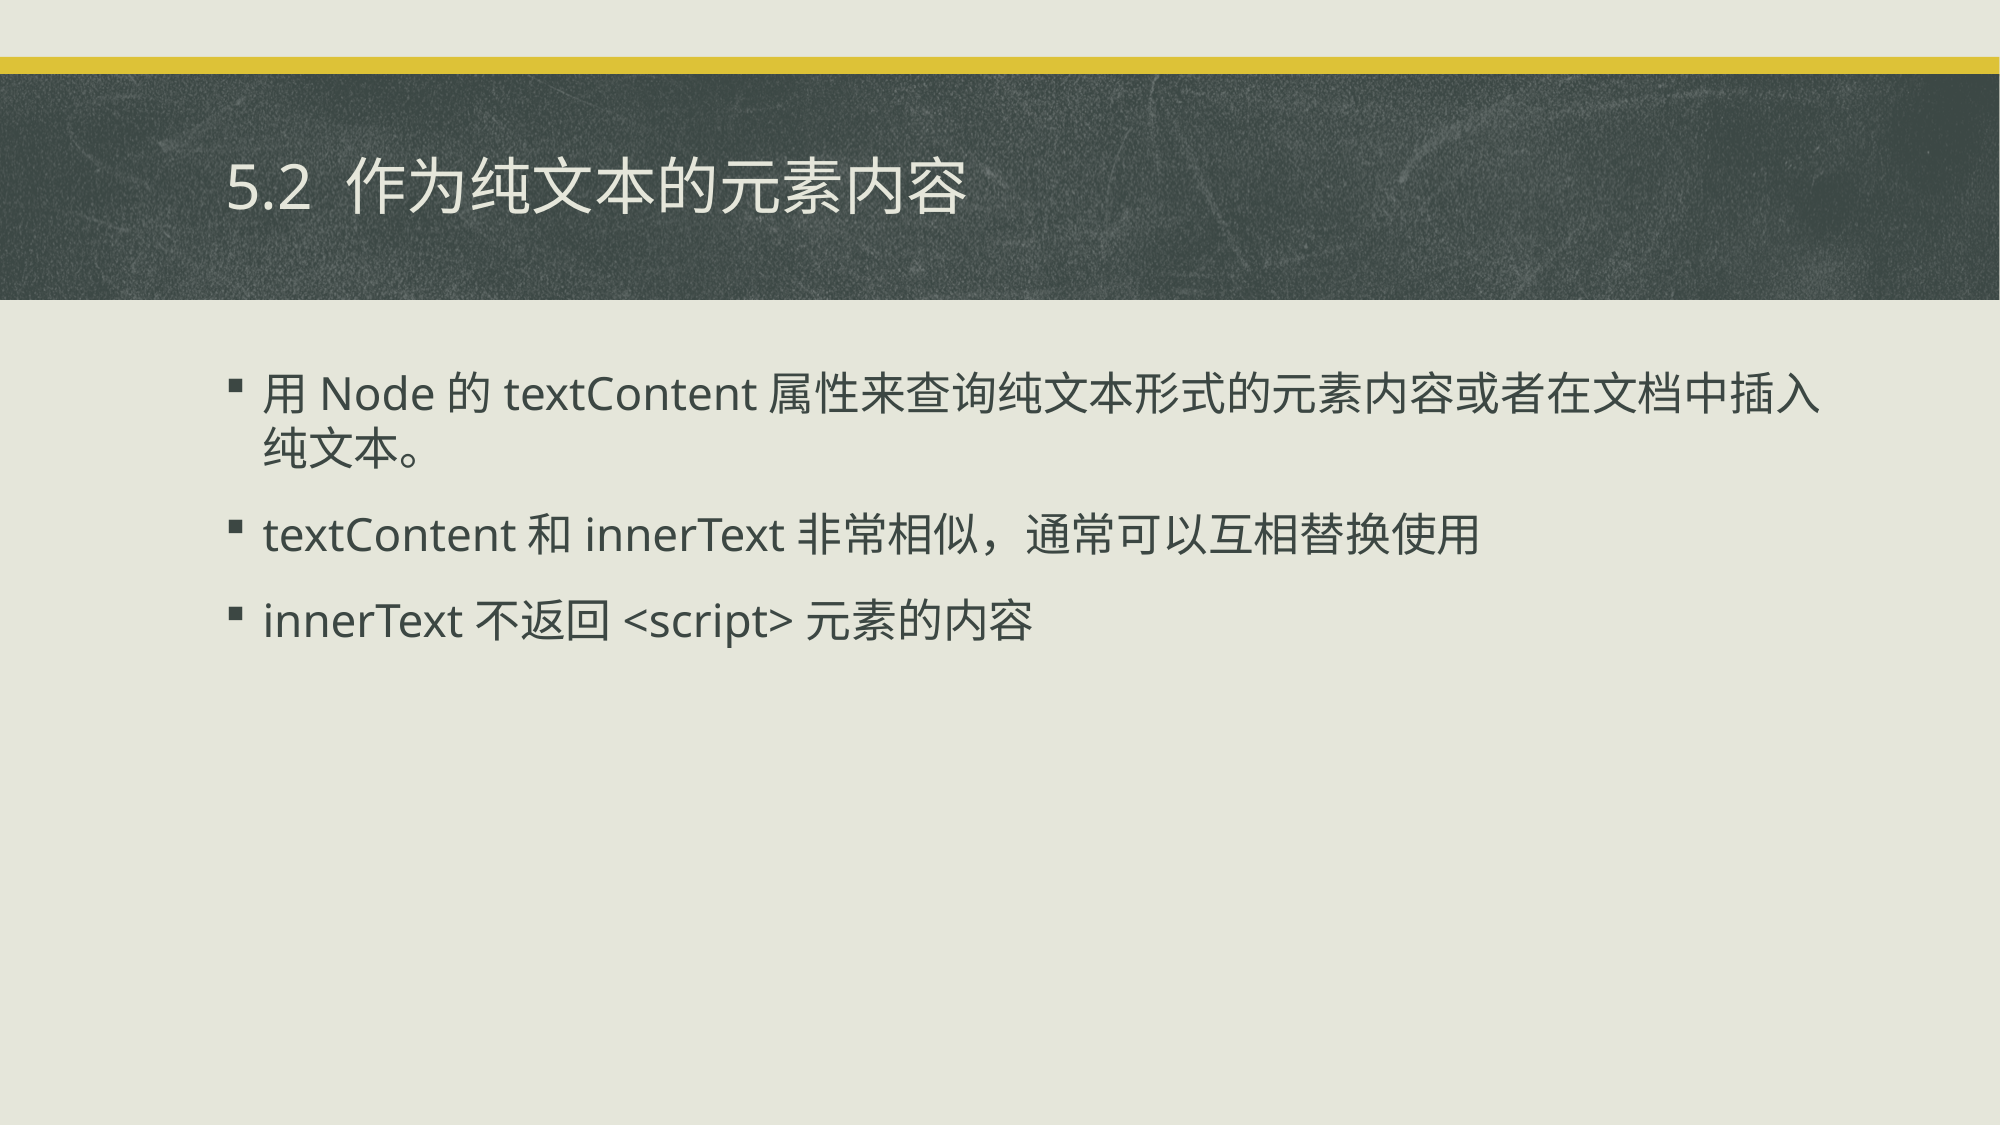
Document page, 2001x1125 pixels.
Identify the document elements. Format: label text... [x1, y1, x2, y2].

picture [0, 74, 2000, 300]
list 用Node的textContent属性来查询纯文本形式的元素内容或者在文档中插入纯文本。 textContent和innerText非常相似，通常可以互相替换使用 innerText不返回<script>元素的内容 [210, 357, 1850, 1078]
title 5.2 作为纯文本的元素内容 [210, 76, 1790, 300]
